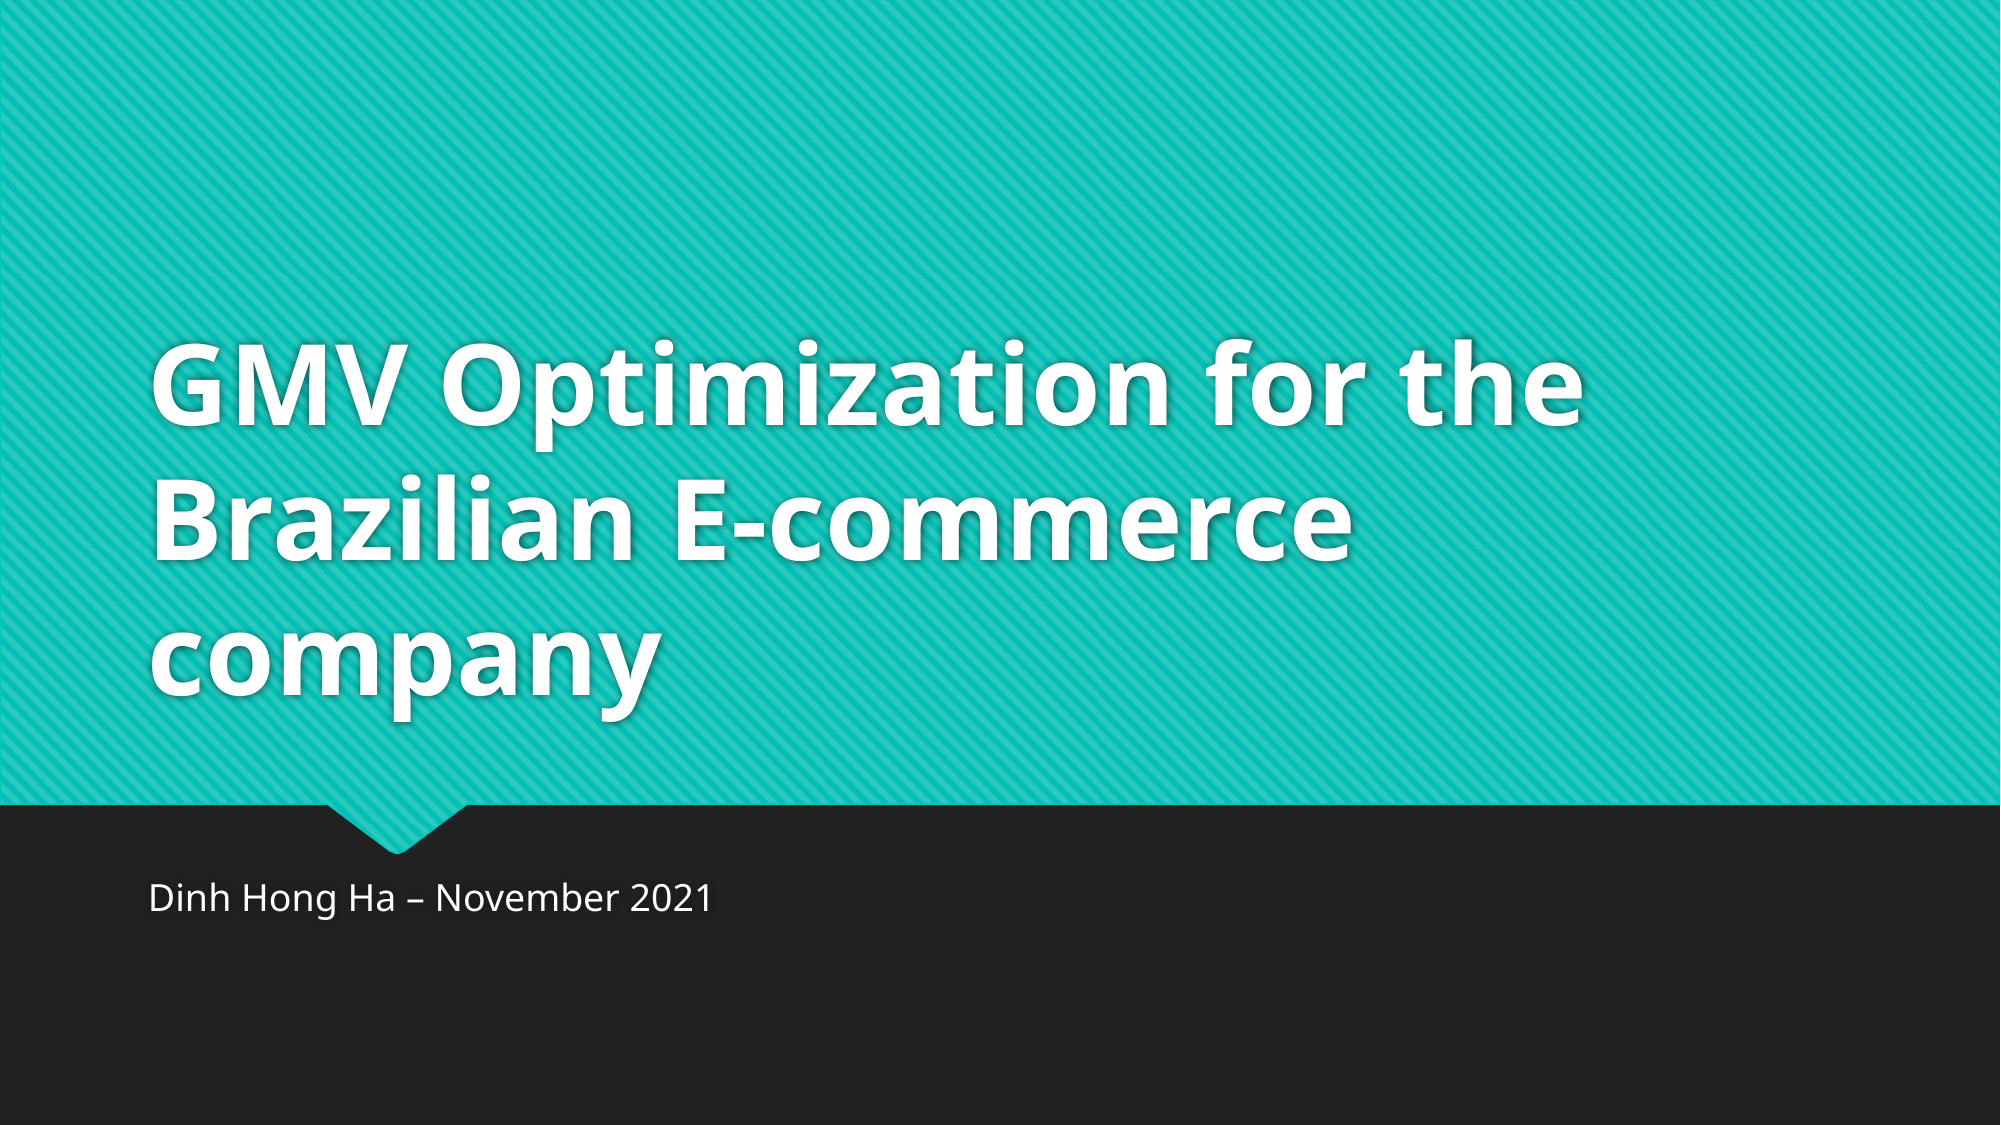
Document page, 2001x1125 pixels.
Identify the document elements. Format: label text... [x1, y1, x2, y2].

subtitle Dinh Hong Ha – November 2021 [132, 866, 1868, 938]
title GMV Optimization for the Brazilian E-commerce company [132, 237, 1868, 726]
